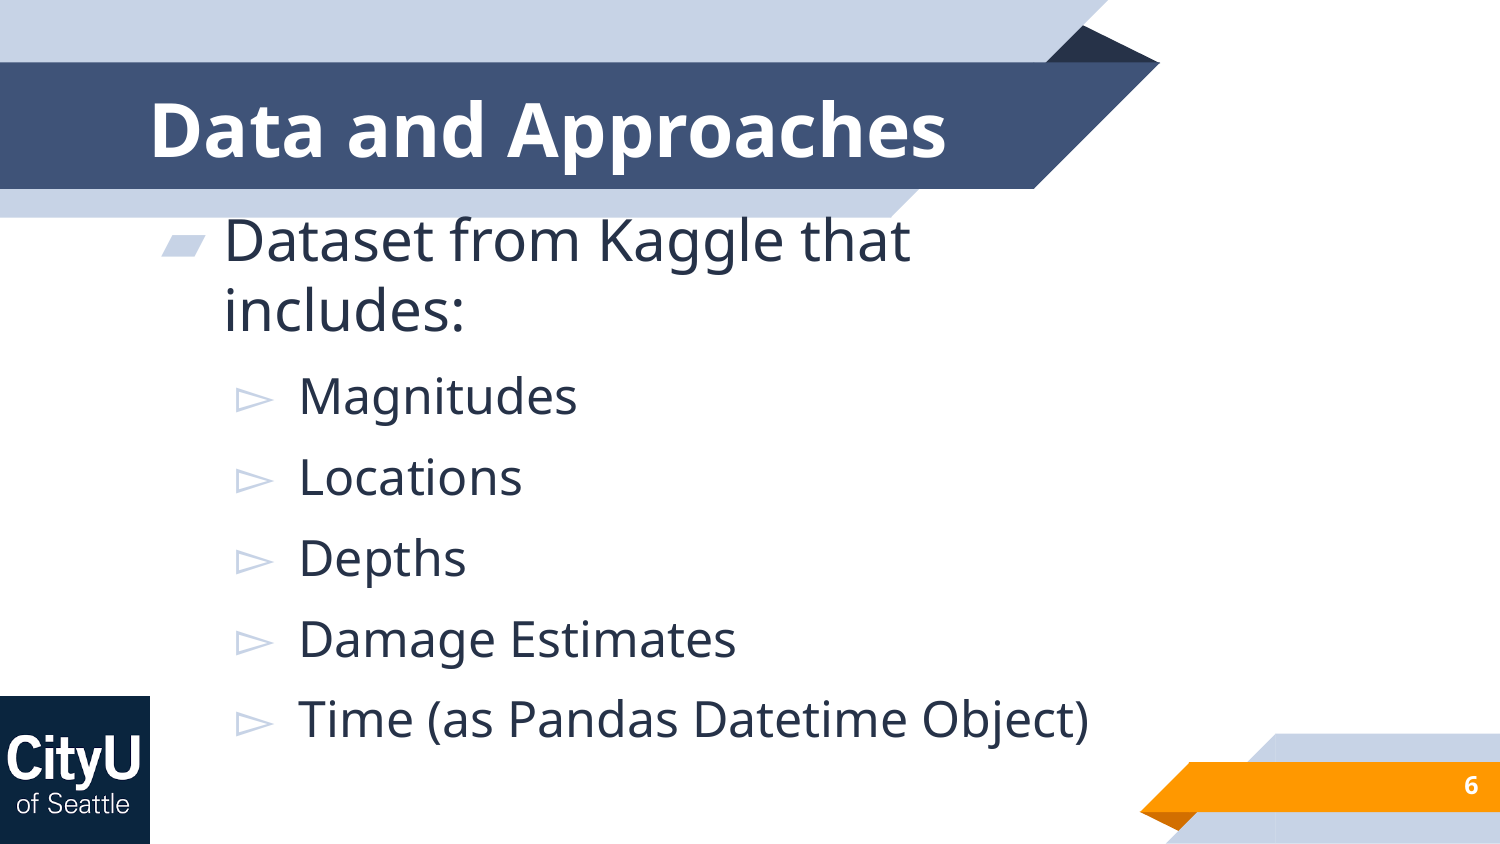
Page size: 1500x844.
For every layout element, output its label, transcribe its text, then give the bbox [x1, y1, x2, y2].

list Dataset from Kaggle that includes: Magnitudes Locations Depths Damage Estimates Time (as Pandas Datetime Object) [133, 217, 1140, 734]
title Data and Approaches [133, 64, 1035, 190]
picture [0, 696, 150, 844]
slide_number 6 [1249, 760, 1494, 813]
